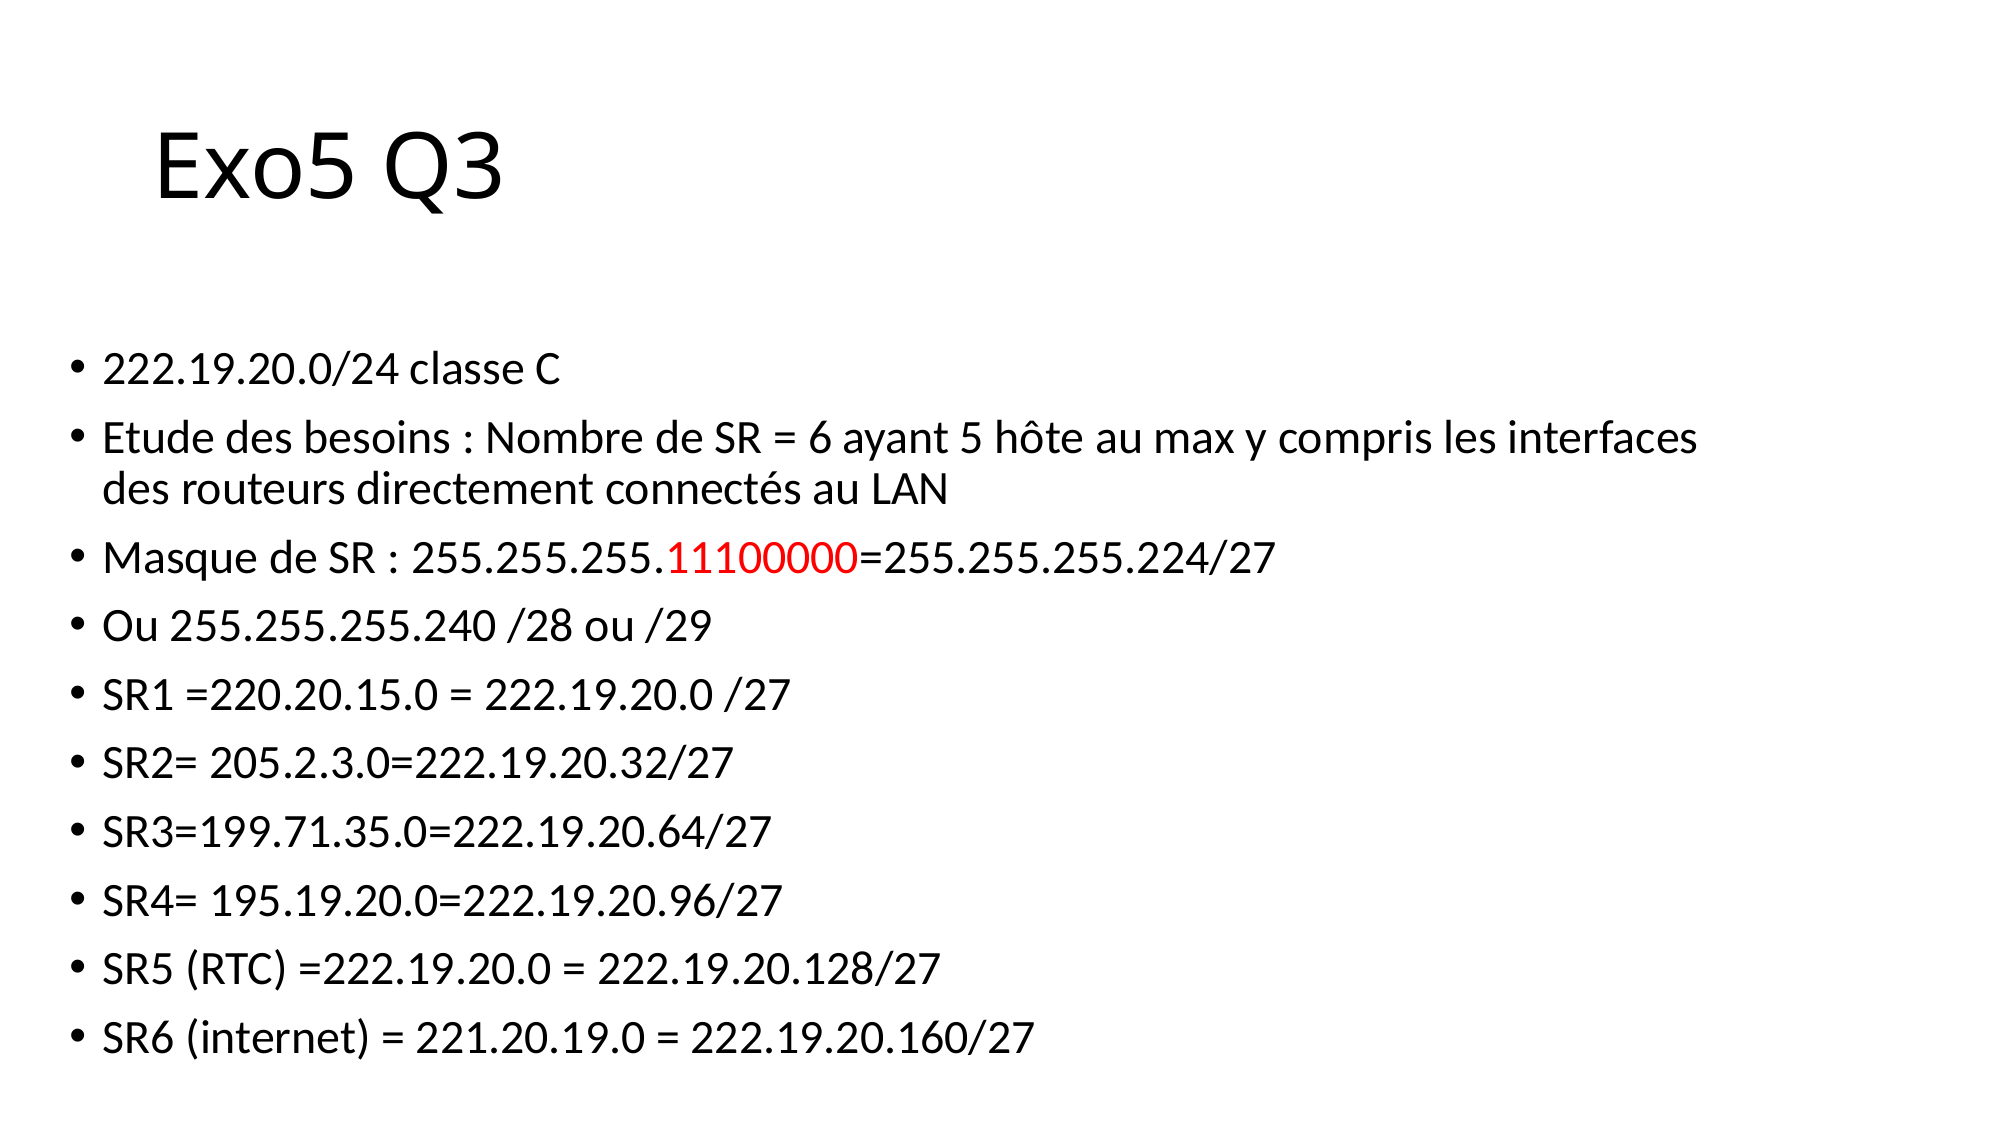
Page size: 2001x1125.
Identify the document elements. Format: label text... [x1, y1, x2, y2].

list 222.19.20.0/24 classe C Etude des besoins : Nombre de SR = 6 ayant 5 hôte au max y compris les interfaces des routeurs directement connectés au LAN Masque de SR : 255.255.255.11100000=255.255.255.224/27 Ou 255.255.255.240 /28 ou /29 SR1 =220.20.15.0 = 222.19.20.0 /27 SR2= 205.2.3.0=222.19.20.32/27 SR3=199.71.35.0=222.19.20.64/27 SR4= 195.19.20.0=222.19.20.96/27 SR5 (RTC) =222.19.20.0 = 222.19.20.128/27 SR6 (internet) = 221.20.19.0 = 222.19.20.160/27 [54, 335, 1780, 1077]
title Exo5 Q3 [137, 59, 1863, 278]
